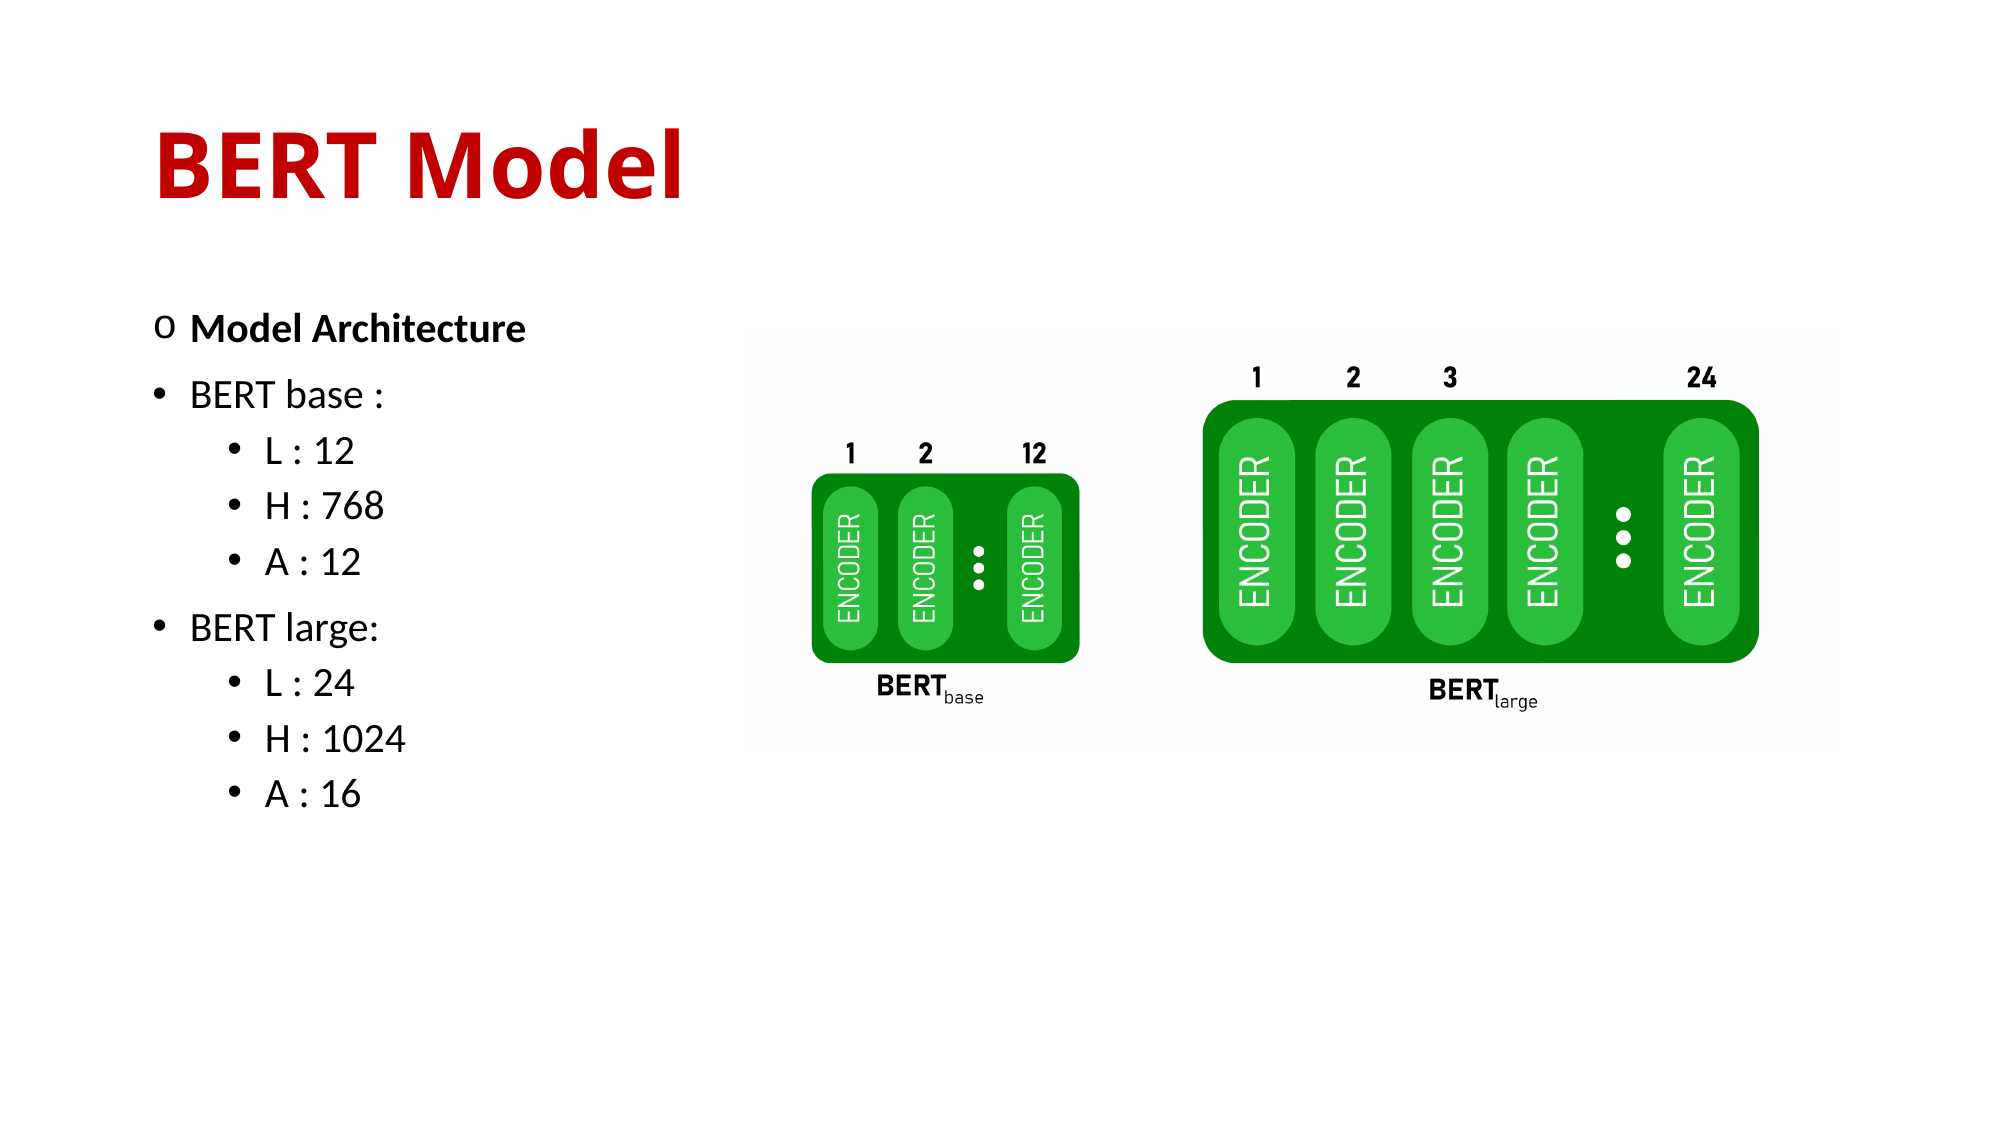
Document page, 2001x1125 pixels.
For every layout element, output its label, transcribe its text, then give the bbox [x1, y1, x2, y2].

picture [737, 326, 1842, 757]
title BERT Model [137, 59, 1863, 278]
list Model Architecture BERT base : L : 12 H : 768 A : 12 BERT large: L : 24 H : 1024 A : 16 [137, 299, 1863, 1014]
